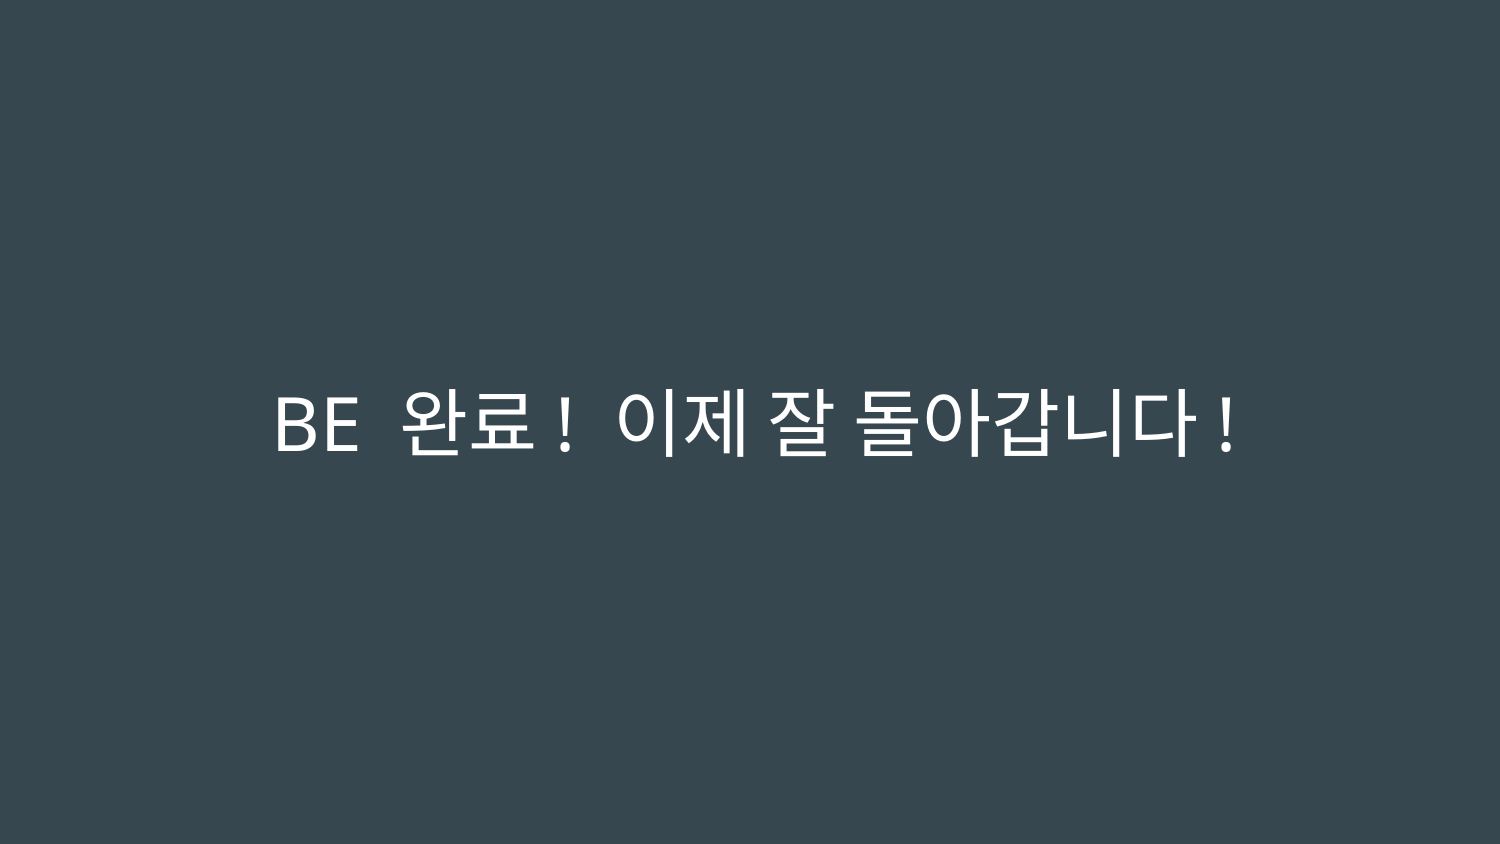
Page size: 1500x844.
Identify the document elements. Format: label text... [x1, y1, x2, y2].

title BE 완료! 이제 잘 돌아갑니다! [110, 351, 1399, 493]
